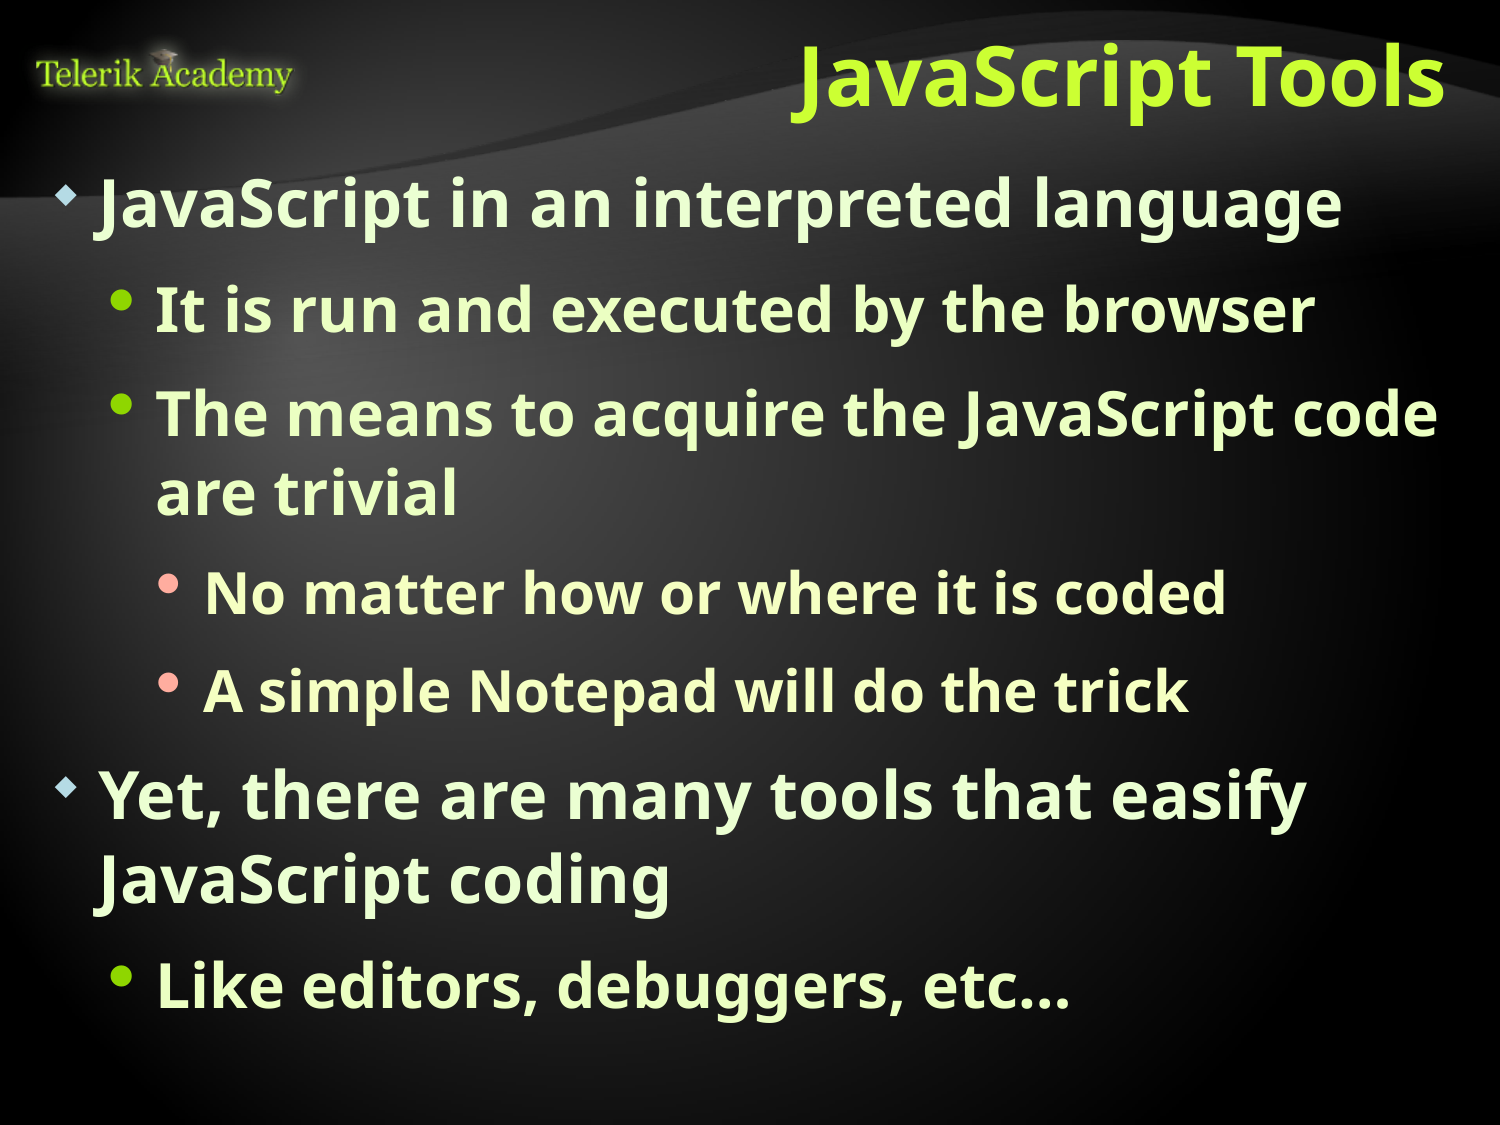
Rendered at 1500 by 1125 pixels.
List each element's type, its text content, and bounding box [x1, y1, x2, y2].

list JavaScript in an interpreted language It is run and executed by the browser The means to acquire the JavaScript code are trivial No matter how or where it is coded A simple Notepad will do the trick Yet, there are many tools that easify JavaScript coding Like editors, debuggers, etc… [37, 149, 1463, 1100]
picture [0, 0, 1500, 1125]
title JavaScript Tools [300, 12, 1463, 149]
